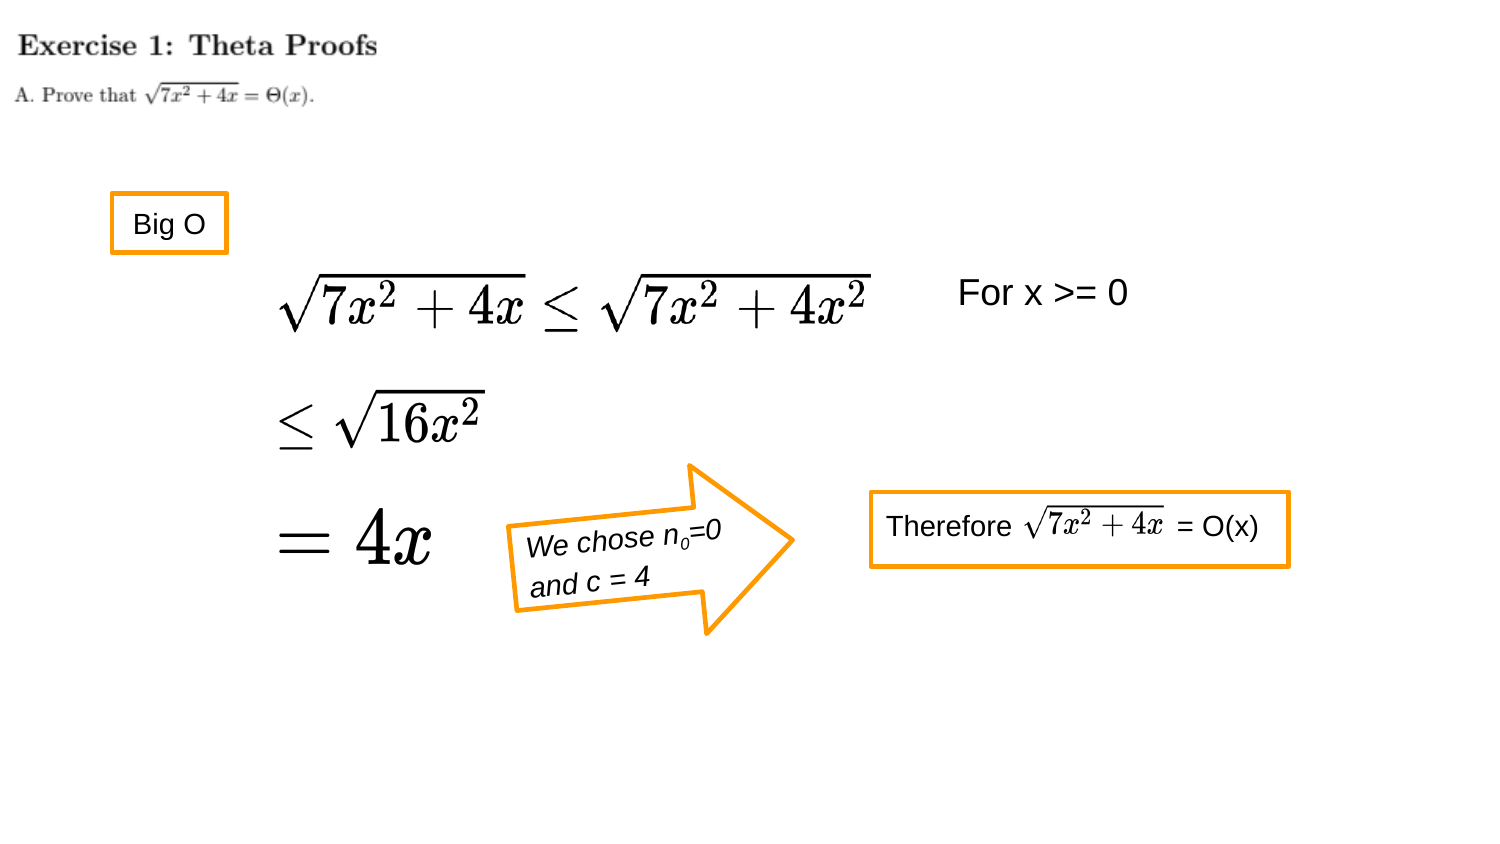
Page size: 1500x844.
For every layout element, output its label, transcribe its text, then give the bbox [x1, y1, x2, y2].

text_box We chose n0=0 and c = 4 [508, 465, 793, 634]
picture [13, 25, 386, 121]
picture [275, 499, 435, 575]
picture [275, 263, 872, 339]
text_box For x >= 0 [942, 252, 1152, 328]
picture [275, 381, 485, 457]
text_box Therefore = O(x) [870, 491, 1289, 567]
picture [1022, 499, 1169, 542]
text_box Big O [112, 193, 227, 253]
